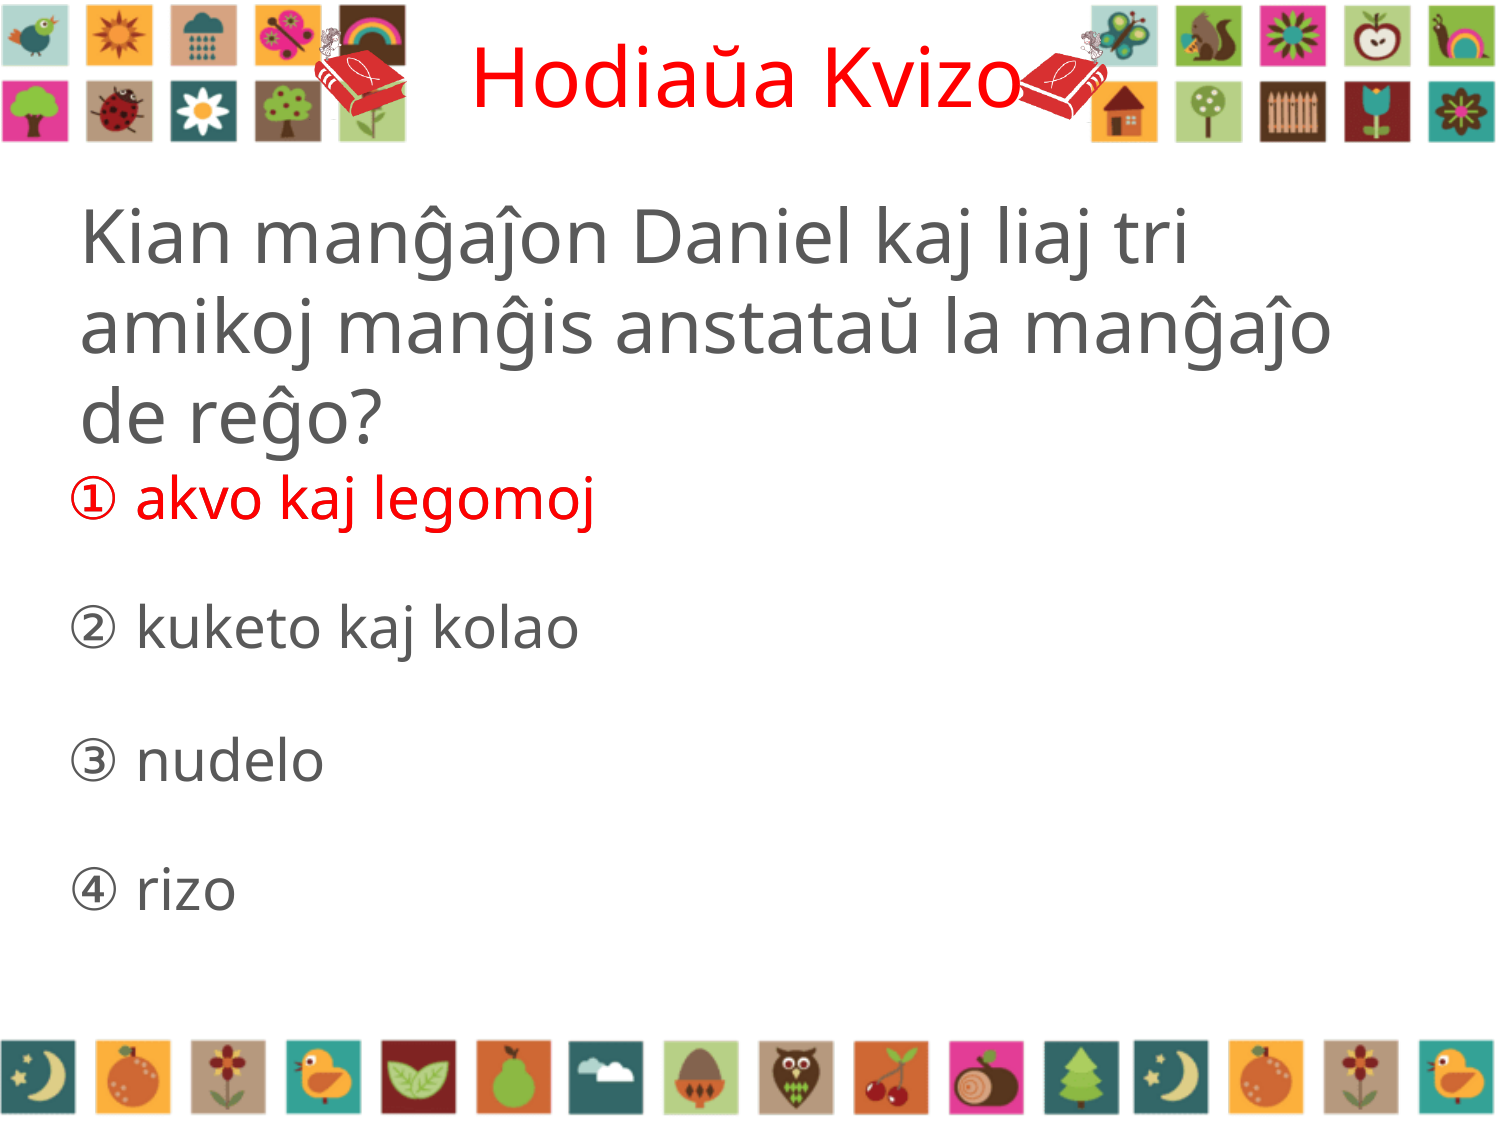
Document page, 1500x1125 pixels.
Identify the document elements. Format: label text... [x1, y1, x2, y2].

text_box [0, 1028, 1500, 1118]
text_box Kian manĝaĵon Daniel kaj liaj tri amikoj manĝis anstataŭ la manĝaĵo de reĝo? [64, 181, 1447, 454]
text_box ③ nudelo [53, 716, 1483, 801]
text_box ① akvo kaj legomoj [52, 454, 1483, 539]
text_box Hodiaŭa Kvizo [425, 16, 1076, 131]
text_box ④ rizo [53, 844, 1483, 930]
text_box ② kuketo kaj kolao [53, 582, 1436, 668]
picture [986, 3, 1500, 150]
picture [0, 3, 439, 150]
